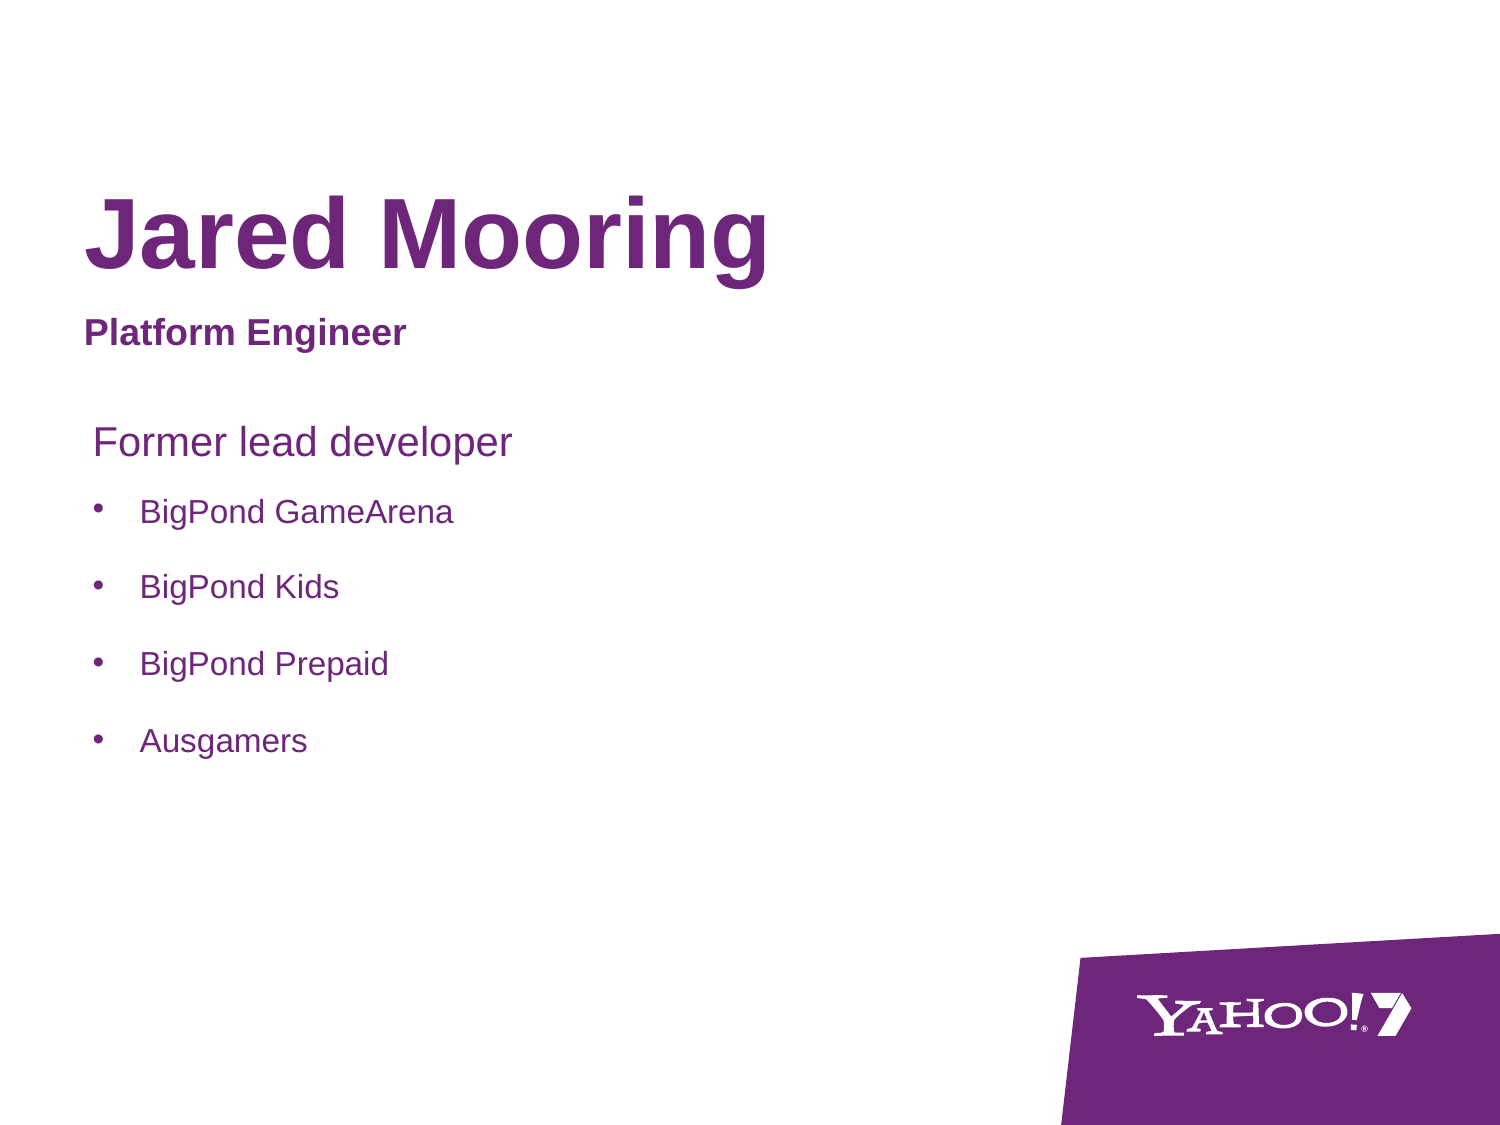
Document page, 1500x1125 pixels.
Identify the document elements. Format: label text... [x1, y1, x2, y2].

subtitle Platform Engineer [83, 307, 1360, 406]
text_box Former lead developer BigPond GameArena BigPond Kids BigPond Prepaid Ausgamers [77, 406, 1384, 767]
title Jared Mooring [84, 124, 1356, 291]
